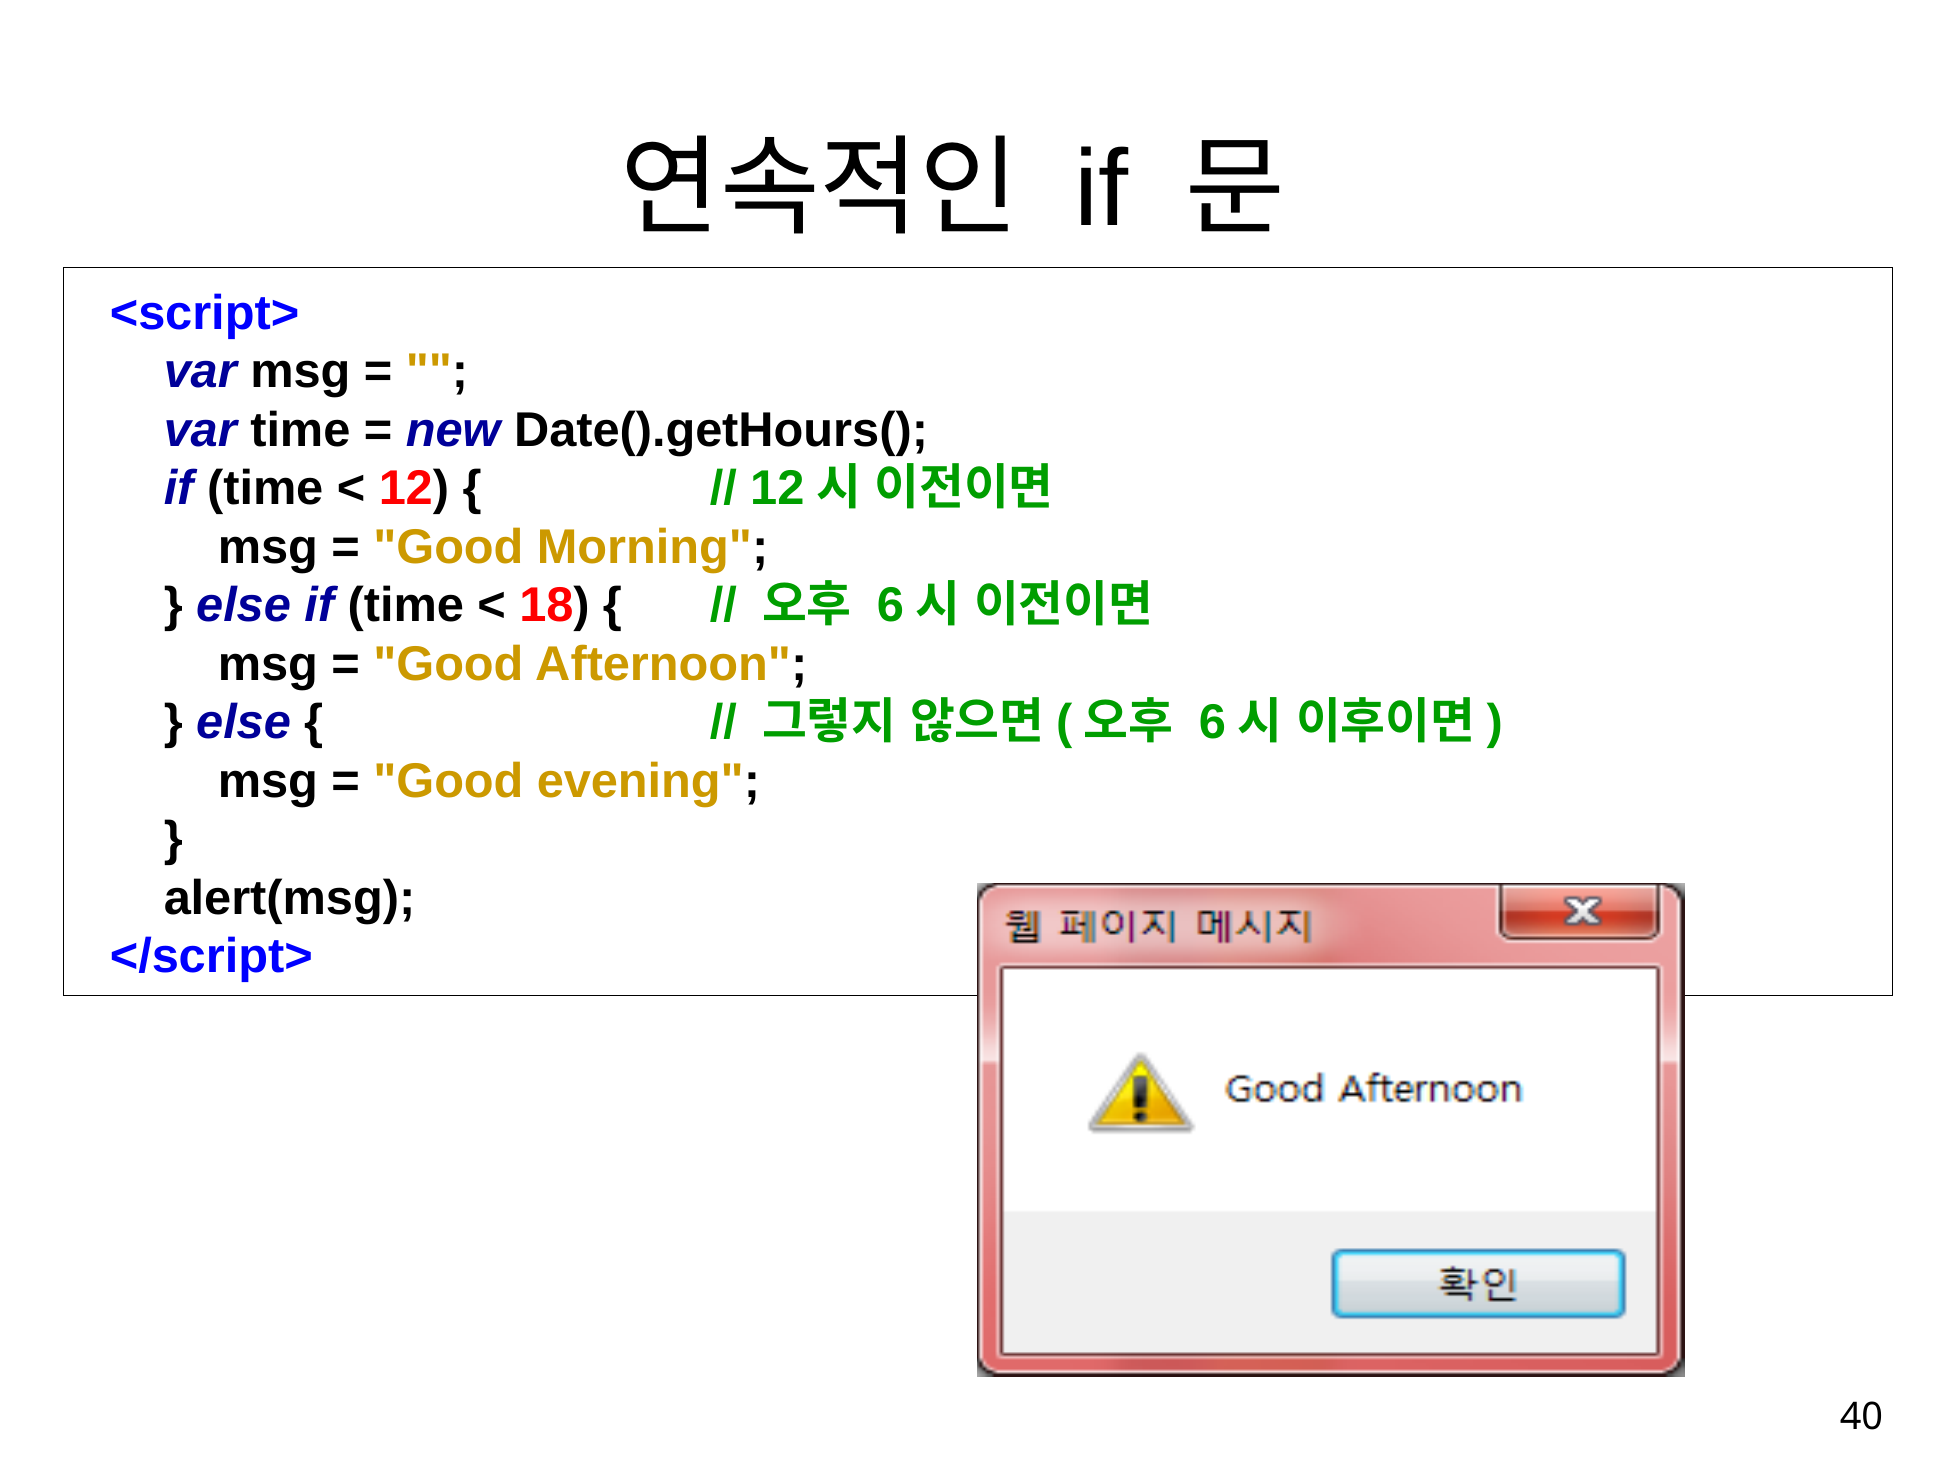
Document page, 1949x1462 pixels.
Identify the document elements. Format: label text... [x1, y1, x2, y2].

slide_number 40 [1496, 1372, 1899, 1462]
picture [977, 882, 1685, 1377]
text_box <script> var msg = ""; var time = new Date().getHours(); if (time < 12) { // 12시 이전이면 msg = "Good Morning"; } else if (time < 18) { // 오후 6시 이전이면 msg = "Good Afternoon"; } else { // 그렇지 않으면(오후 6시 이후이면) msg = "Good evening"; } alert(msg); </script> [63, 267, 1893, 996]
title 연속적인 if 문 [156, 92, 1749, 255]
